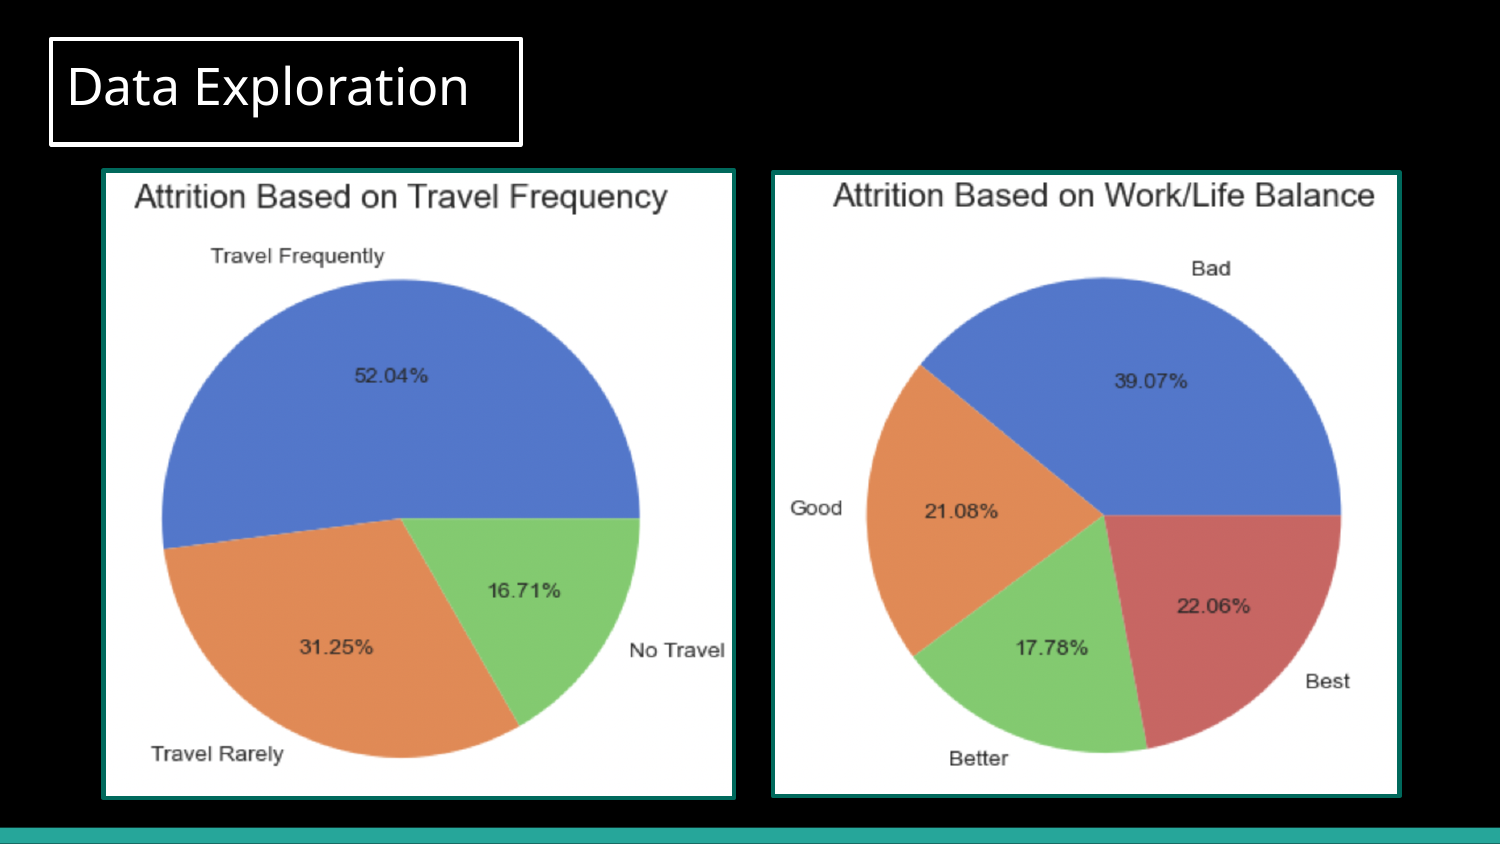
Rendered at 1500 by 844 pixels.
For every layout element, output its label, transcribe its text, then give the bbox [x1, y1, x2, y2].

picture [774, 174, 1398, 794]
picture [105, 172, 732, 796]
title Data Exploration [51, 38, 521, 145]
